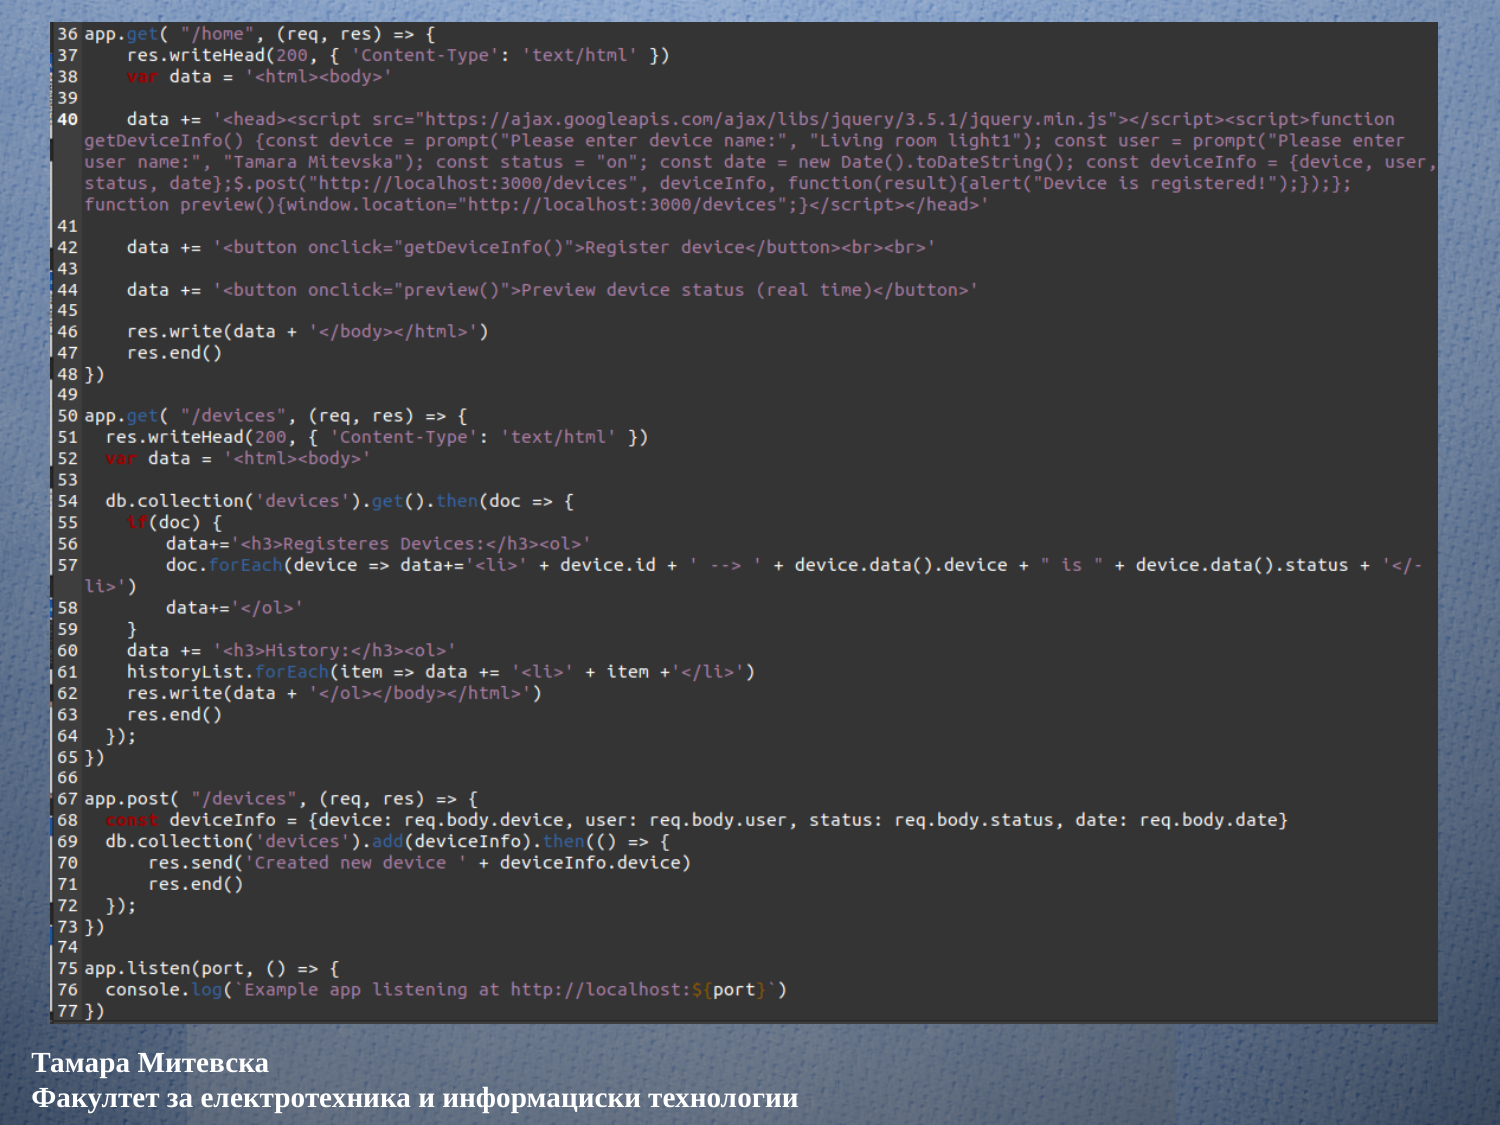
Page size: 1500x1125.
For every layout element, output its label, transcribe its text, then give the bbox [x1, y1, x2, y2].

text_box Тамара Митевска Факултет за електротехника и информациски технологии [16, 1036, 815, 1121]
picture [49, 22, 1438, 1024]
